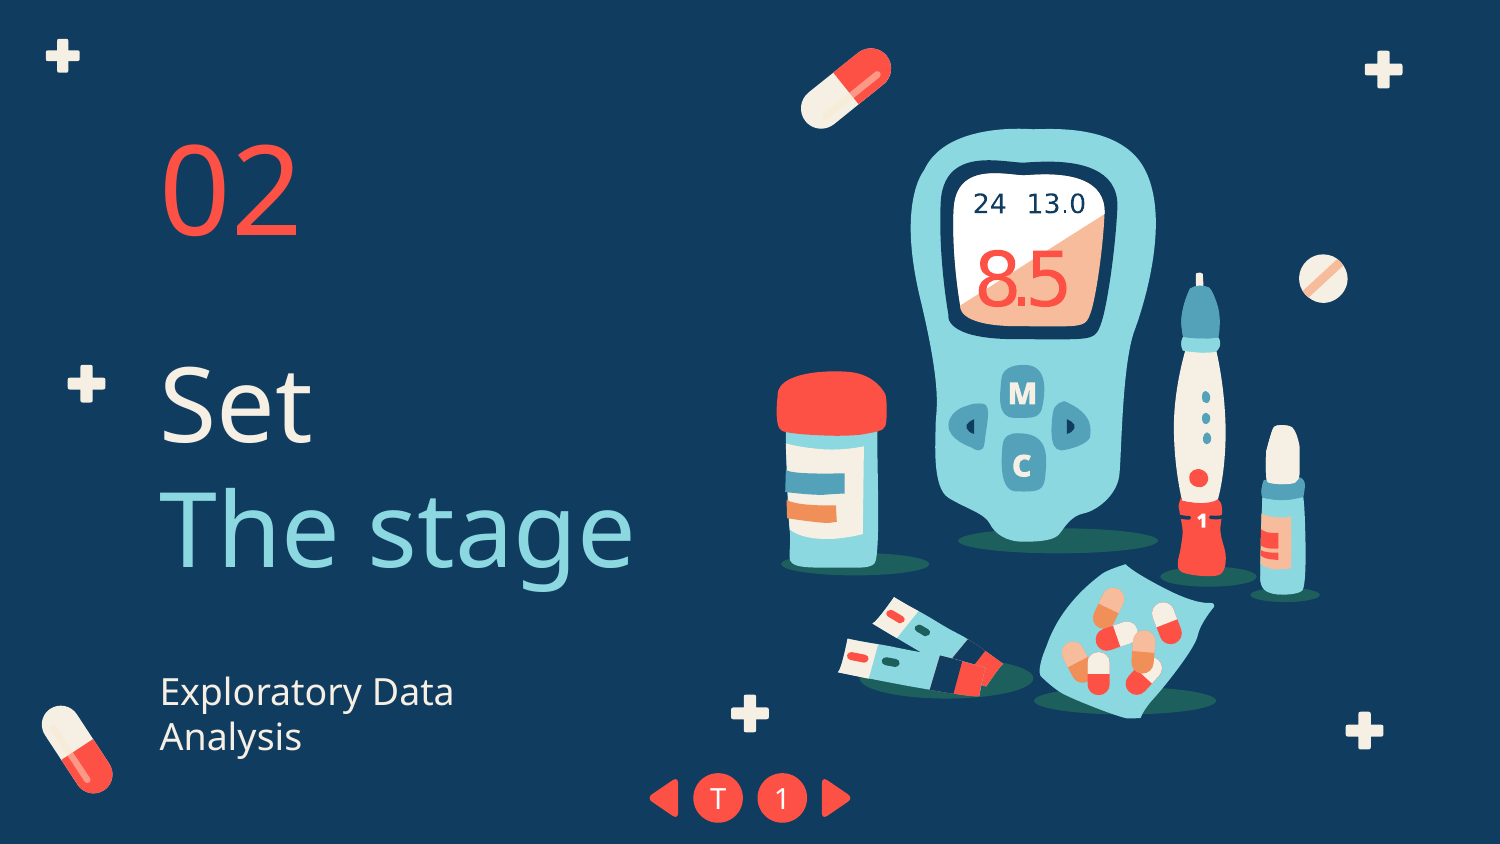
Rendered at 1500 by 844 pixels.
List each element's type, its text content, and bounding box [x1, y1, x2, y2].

text_box [731, 694, 768, 733]
text_box [649, 779, 679, 817]
text_box [821, 779, 851, 817]
subtitle Exploratory Data Analysis [144, 652, 600, 775]
text_box 1 [757, 773, 808, 823]
title 02 [144, 116, 404, 255]
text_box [773, 128, 1321, 719]
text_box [1296, 254, 1356, 304]
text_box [792, 57, 899, 120]
text_box [1345, 711, 1384, 750]
text_box T [693, 773, 743, 823]
title Set The stage [144, 345, 656, 582]
